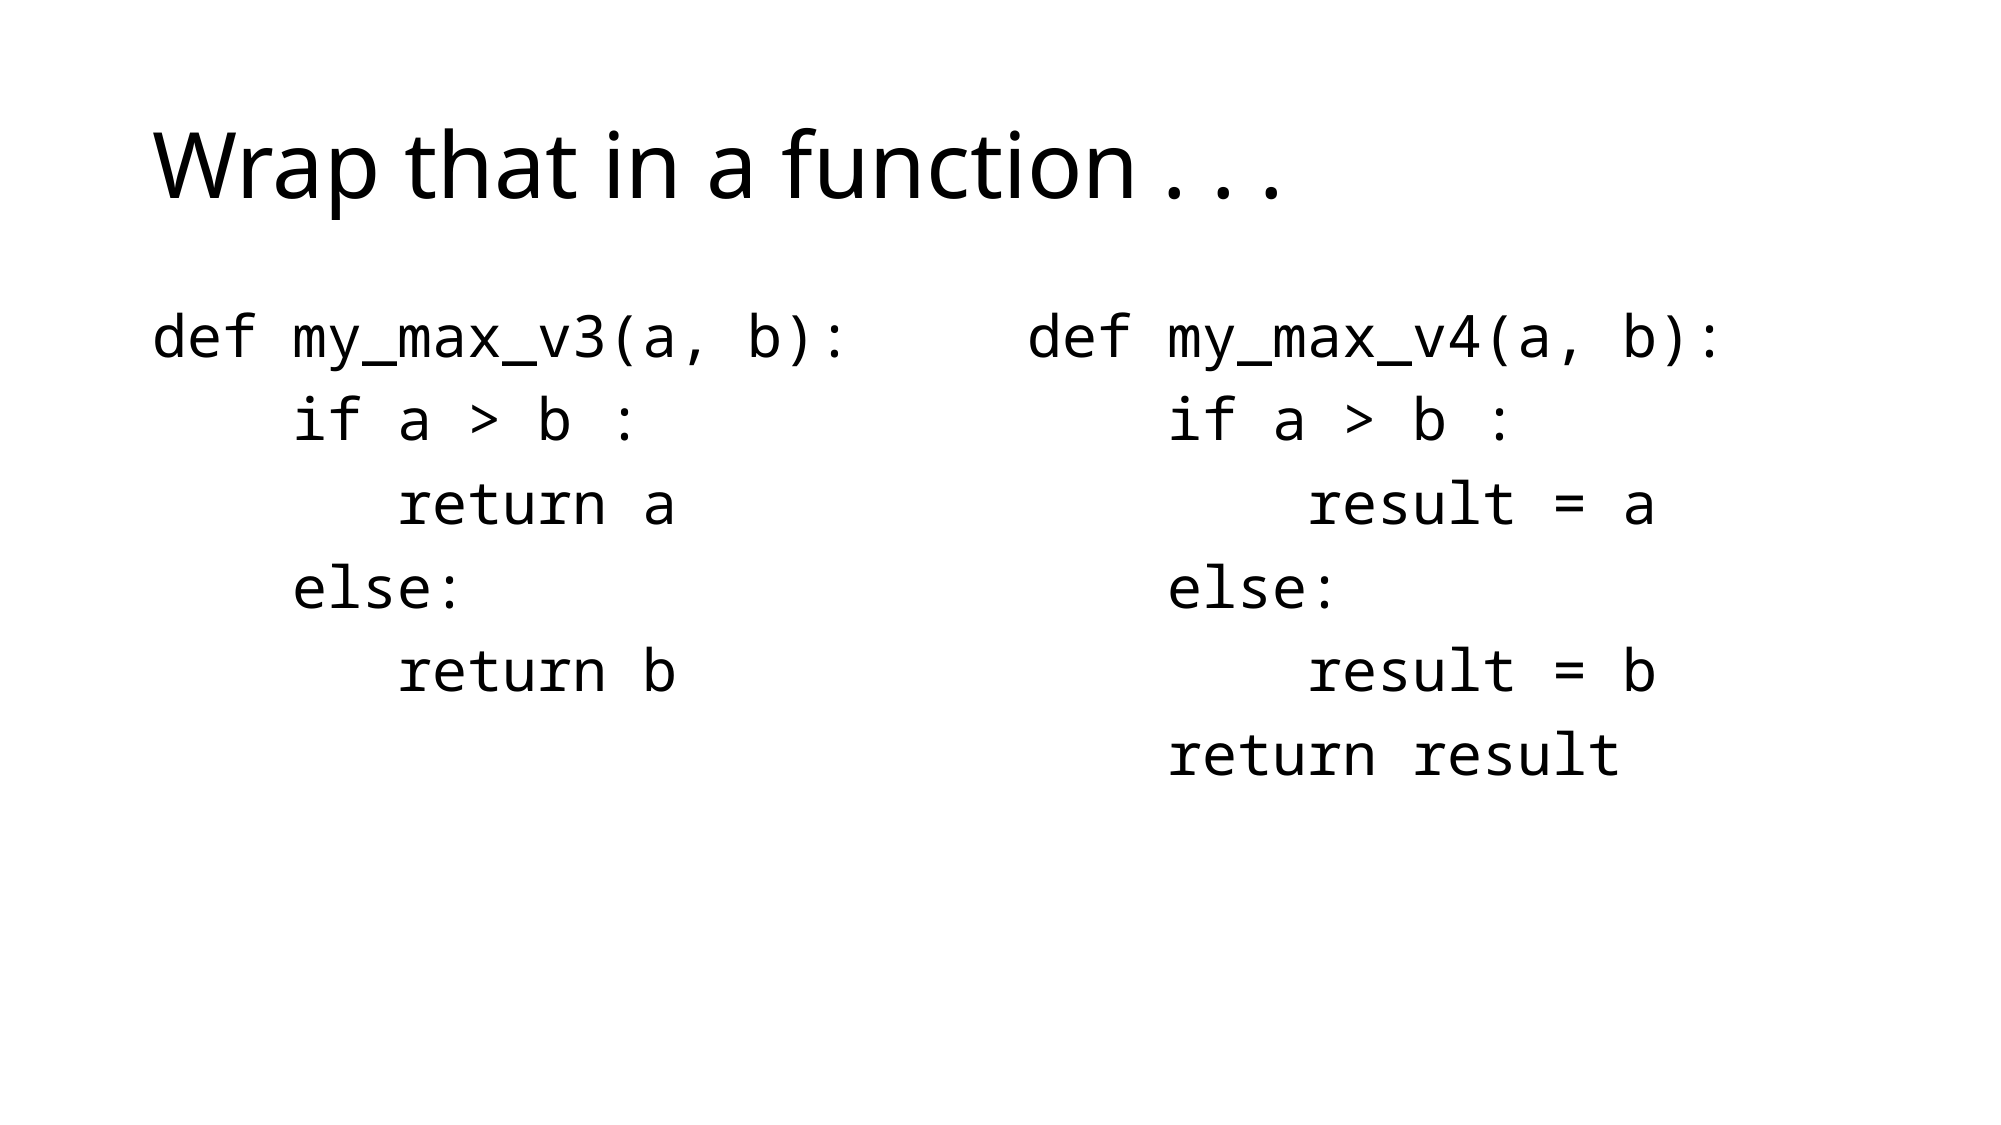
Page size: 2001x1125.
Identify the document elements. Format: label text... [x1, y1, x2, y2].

list def my_max_v4(a, b): if a > b : result = a else: result = b return result [1012, 299, 1863, 1014]
list def my_max_v3(a, b): if a > b : return a else: return b [137, 299, 988, 1014]
title Wrap that in a function . . . [137, 59, 1863, 278]
